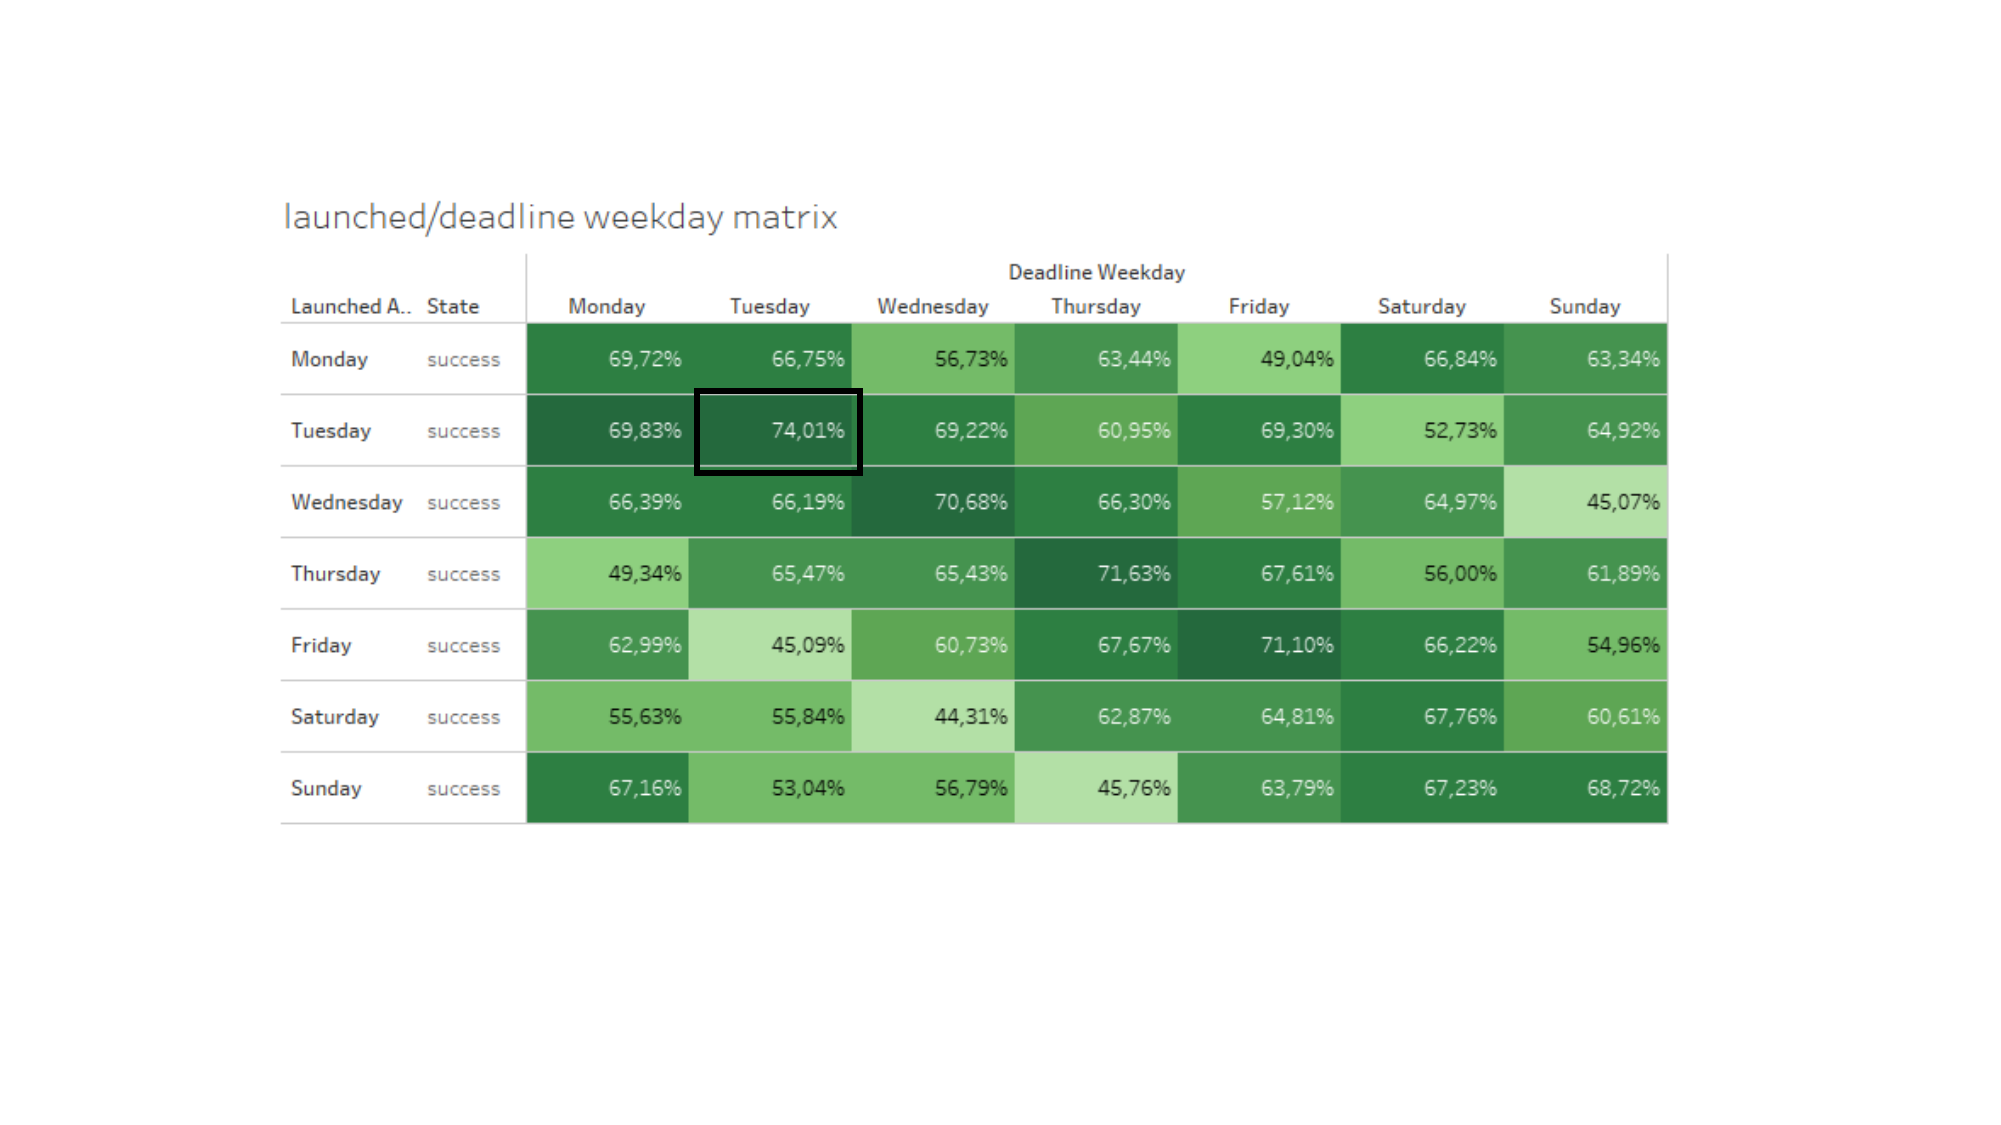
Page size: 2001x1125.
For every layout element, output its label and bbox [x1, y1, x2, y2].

picture [271, 181, 1686, 840]
